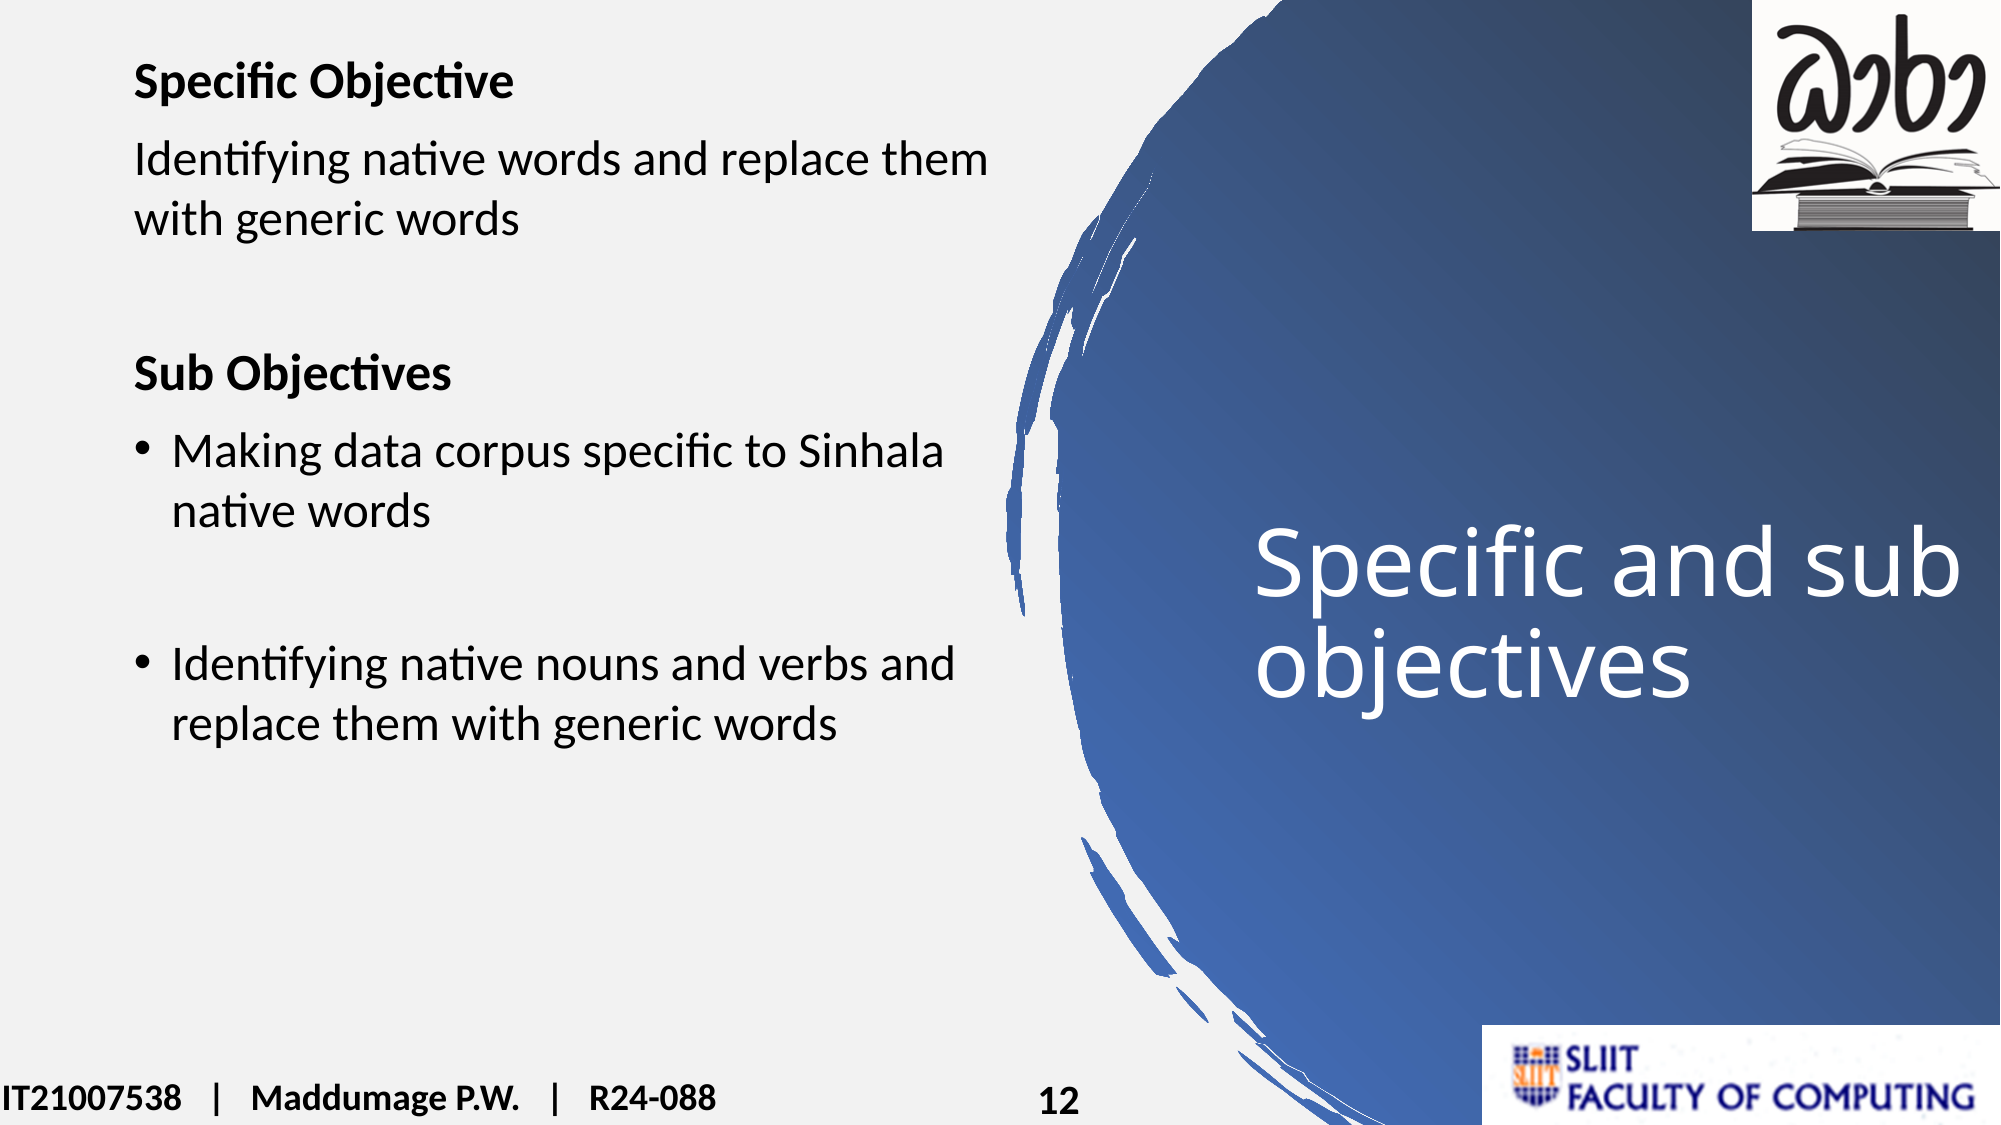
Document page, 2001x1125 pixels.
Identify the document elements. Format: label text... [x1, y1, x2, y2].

picture [1482, 1025, 2000, 1125]
text_box 12 [1106, 1065, 1473, 1125]
title Specific and sub objectives [1238, 566, 2000, 726]
text_box IT21007538 | Maddumage P.W. | R24-088 [0, 1064, 1106, 1125]
list Specific Objective Identifying native words and replace them with generic words Sub Objectives Making data corpus specific to Sinhala native words Identifying native nouns and verbs and replace them with generic words [118, 38, 1058, 908]
picture [1752, 0, 2000, 231]
